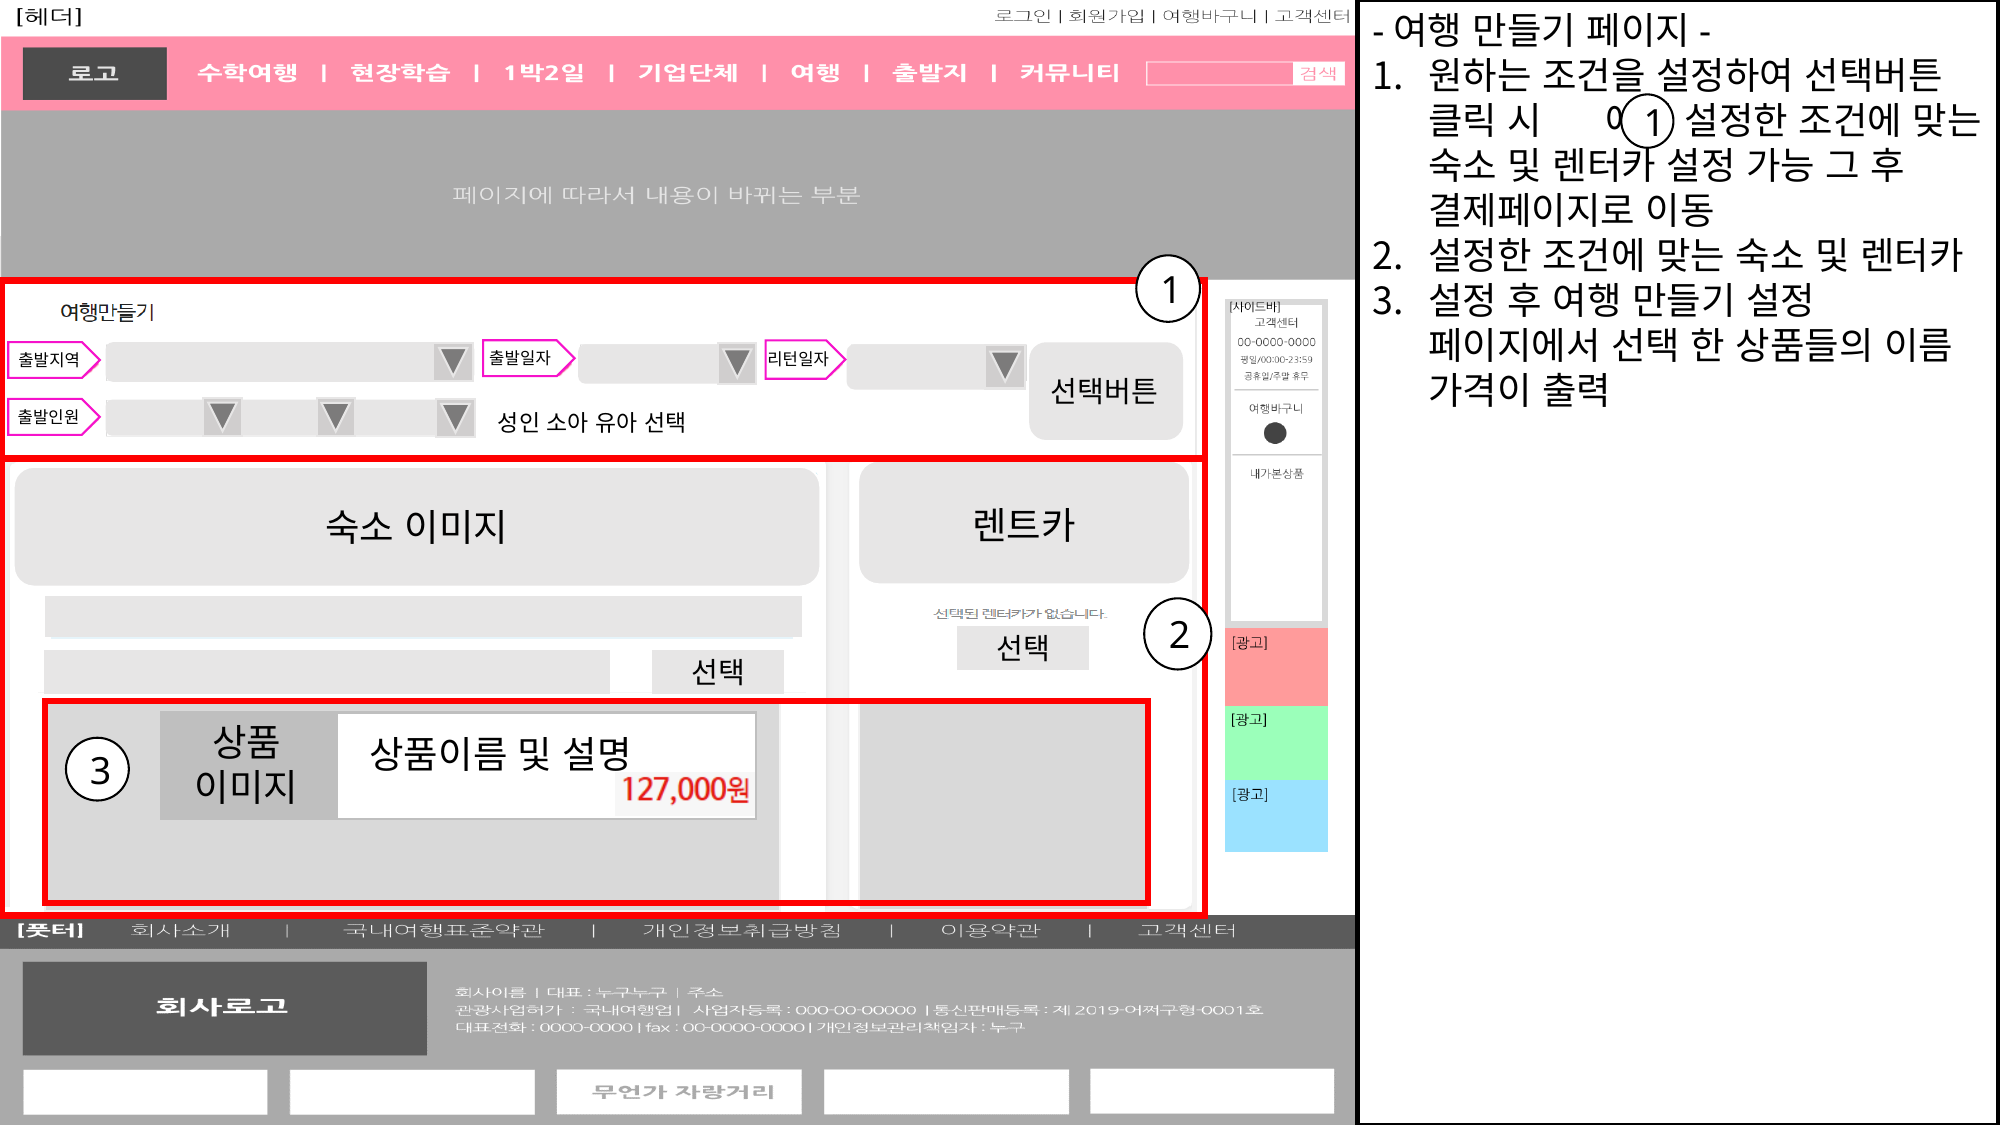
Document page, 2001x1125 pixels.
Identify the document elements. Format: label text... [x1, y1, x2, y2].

text_box 1 [1197, 281, 1202, 305]
text_box [847, 281, 1206, 458]
text_box [1, 907, 824, 915]
text_box 1 [1620, 93, 1675, 149]
picture [0, 0, 1357, 1125]
picture [1225, 299, 1328, 852]
text_box [1206, 281, 1357, 1065]
text_box -여행 만들기 페이지- 원하는 조건을 설정하여 선택버튼 클릭 시 에서 설정한 조건에 맞는 숙소 및 렌터카 설정 가능 그 후 결제페이지로 이동 설정한 조건에 맞는 숙소 및 렌터카 설정 후 여행 만들기 설정 페이지에서 선택 한 상품들의 이름 가격이 출력 [1357, 0, 2000, 1125]
text_box [847, 458, 1206, 611]
text_box 2 [1197, 603, 1213, 665]
text_box [1197, 657, 1206, 915]
text_box [44, 907, 781, 912]
